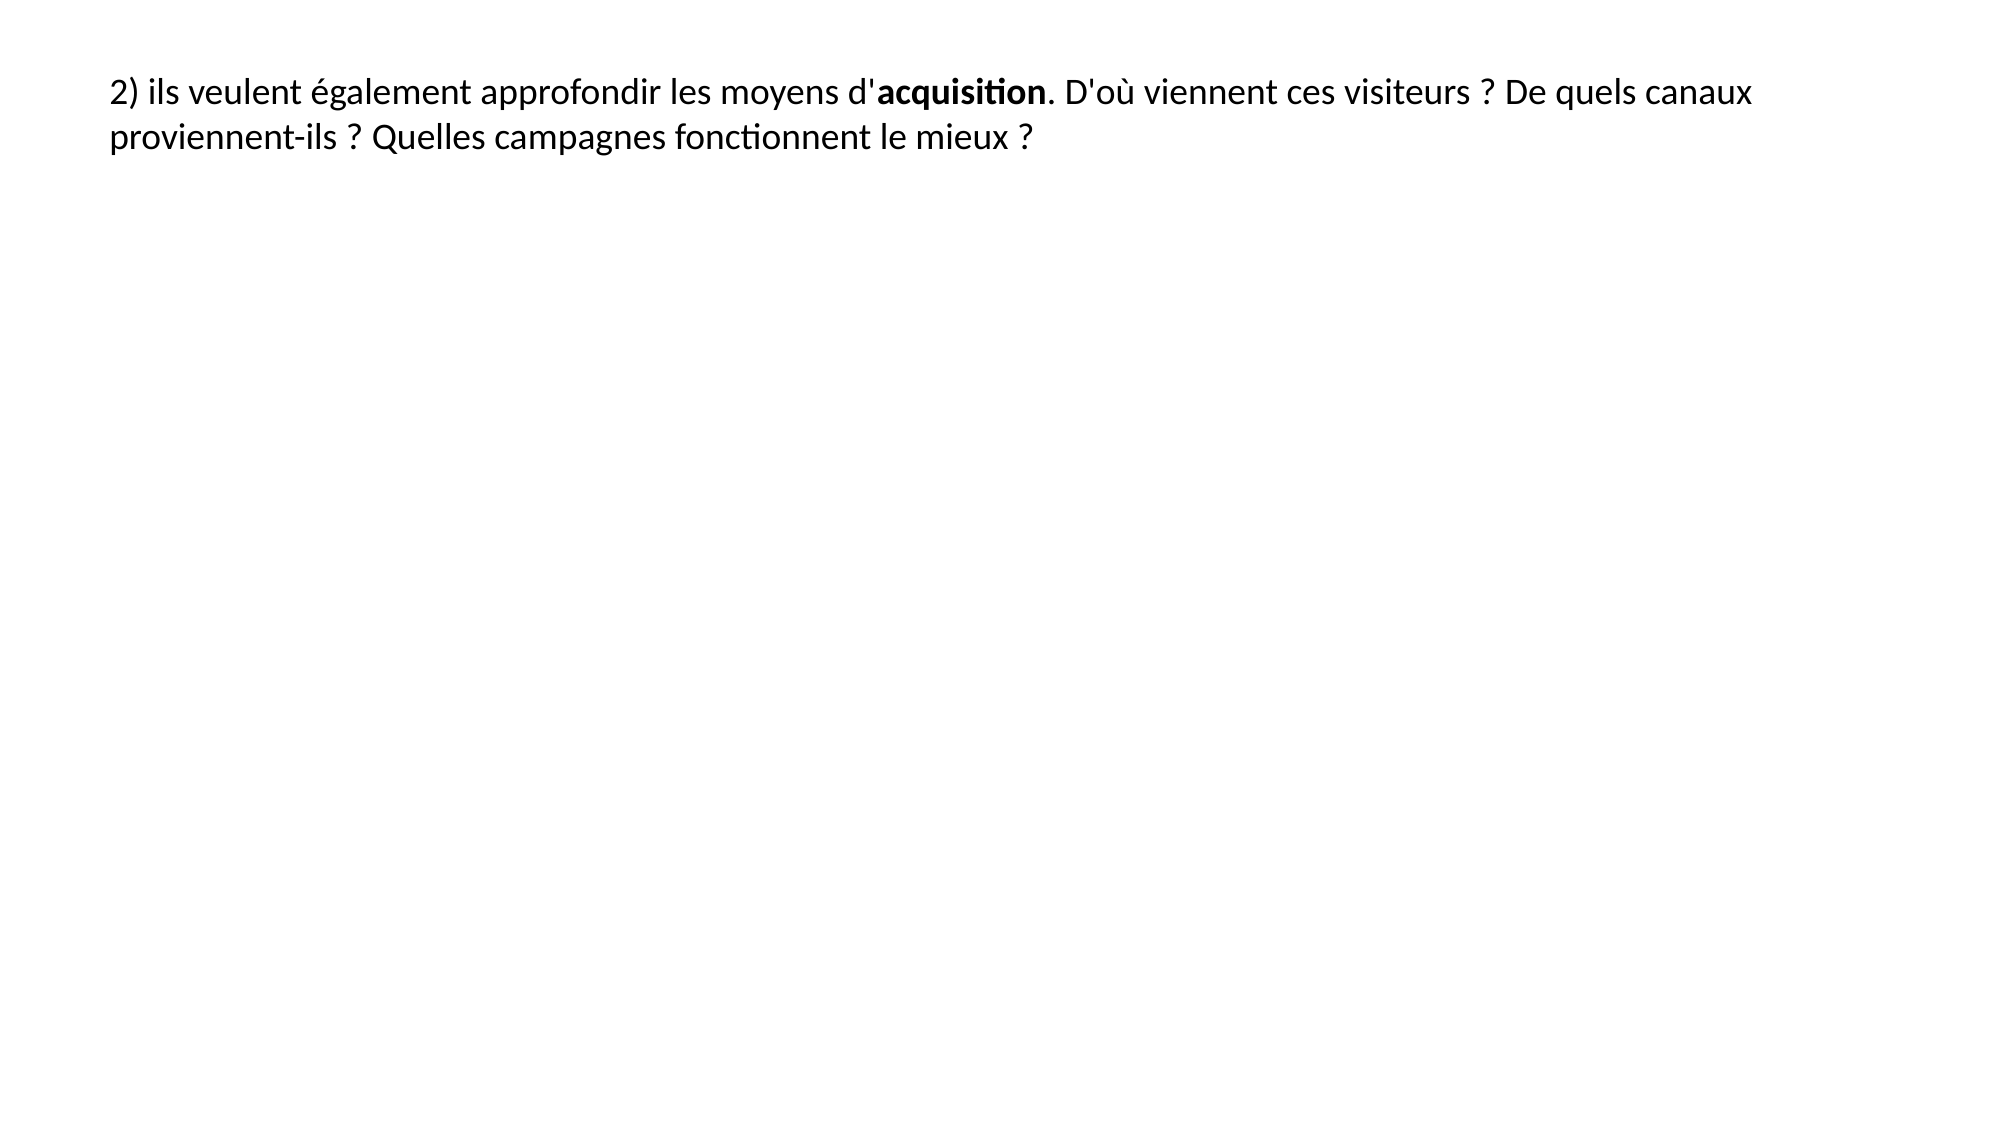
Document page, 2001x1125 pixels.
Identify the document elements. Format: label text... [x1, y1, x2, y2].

text_box 2) ils veulent également approfondir les moyens d'acquisition. D'où viennent ces visiteurs ? De quels canaux proviennent-ils ? Quelles campagnes fonctionnent le mieux ? [94, 59, 1872, 165]
